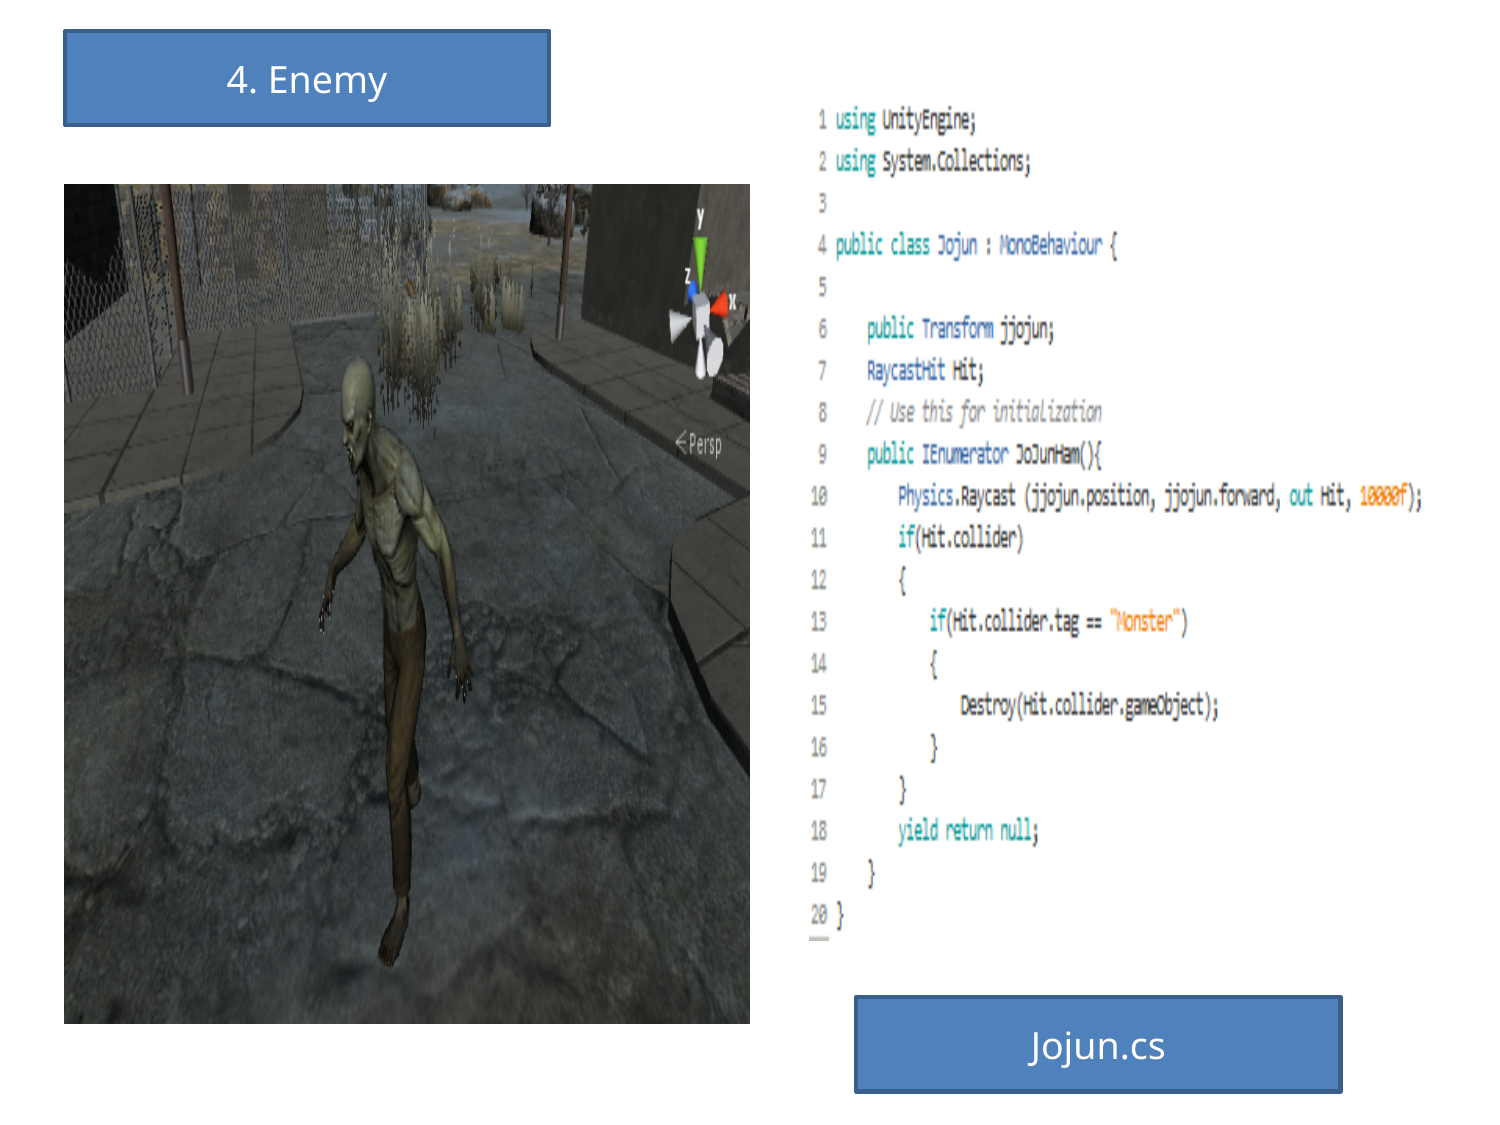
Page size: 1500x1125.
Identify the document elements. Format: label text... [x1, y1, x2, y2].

text_box 4. Enemy [63, 29, 551, 127]
picture [64, 184, 751, 1024]
text_box Jojun.cs [854, 995, 1343, 1094]
picture [809, 101, 1450, 941]
